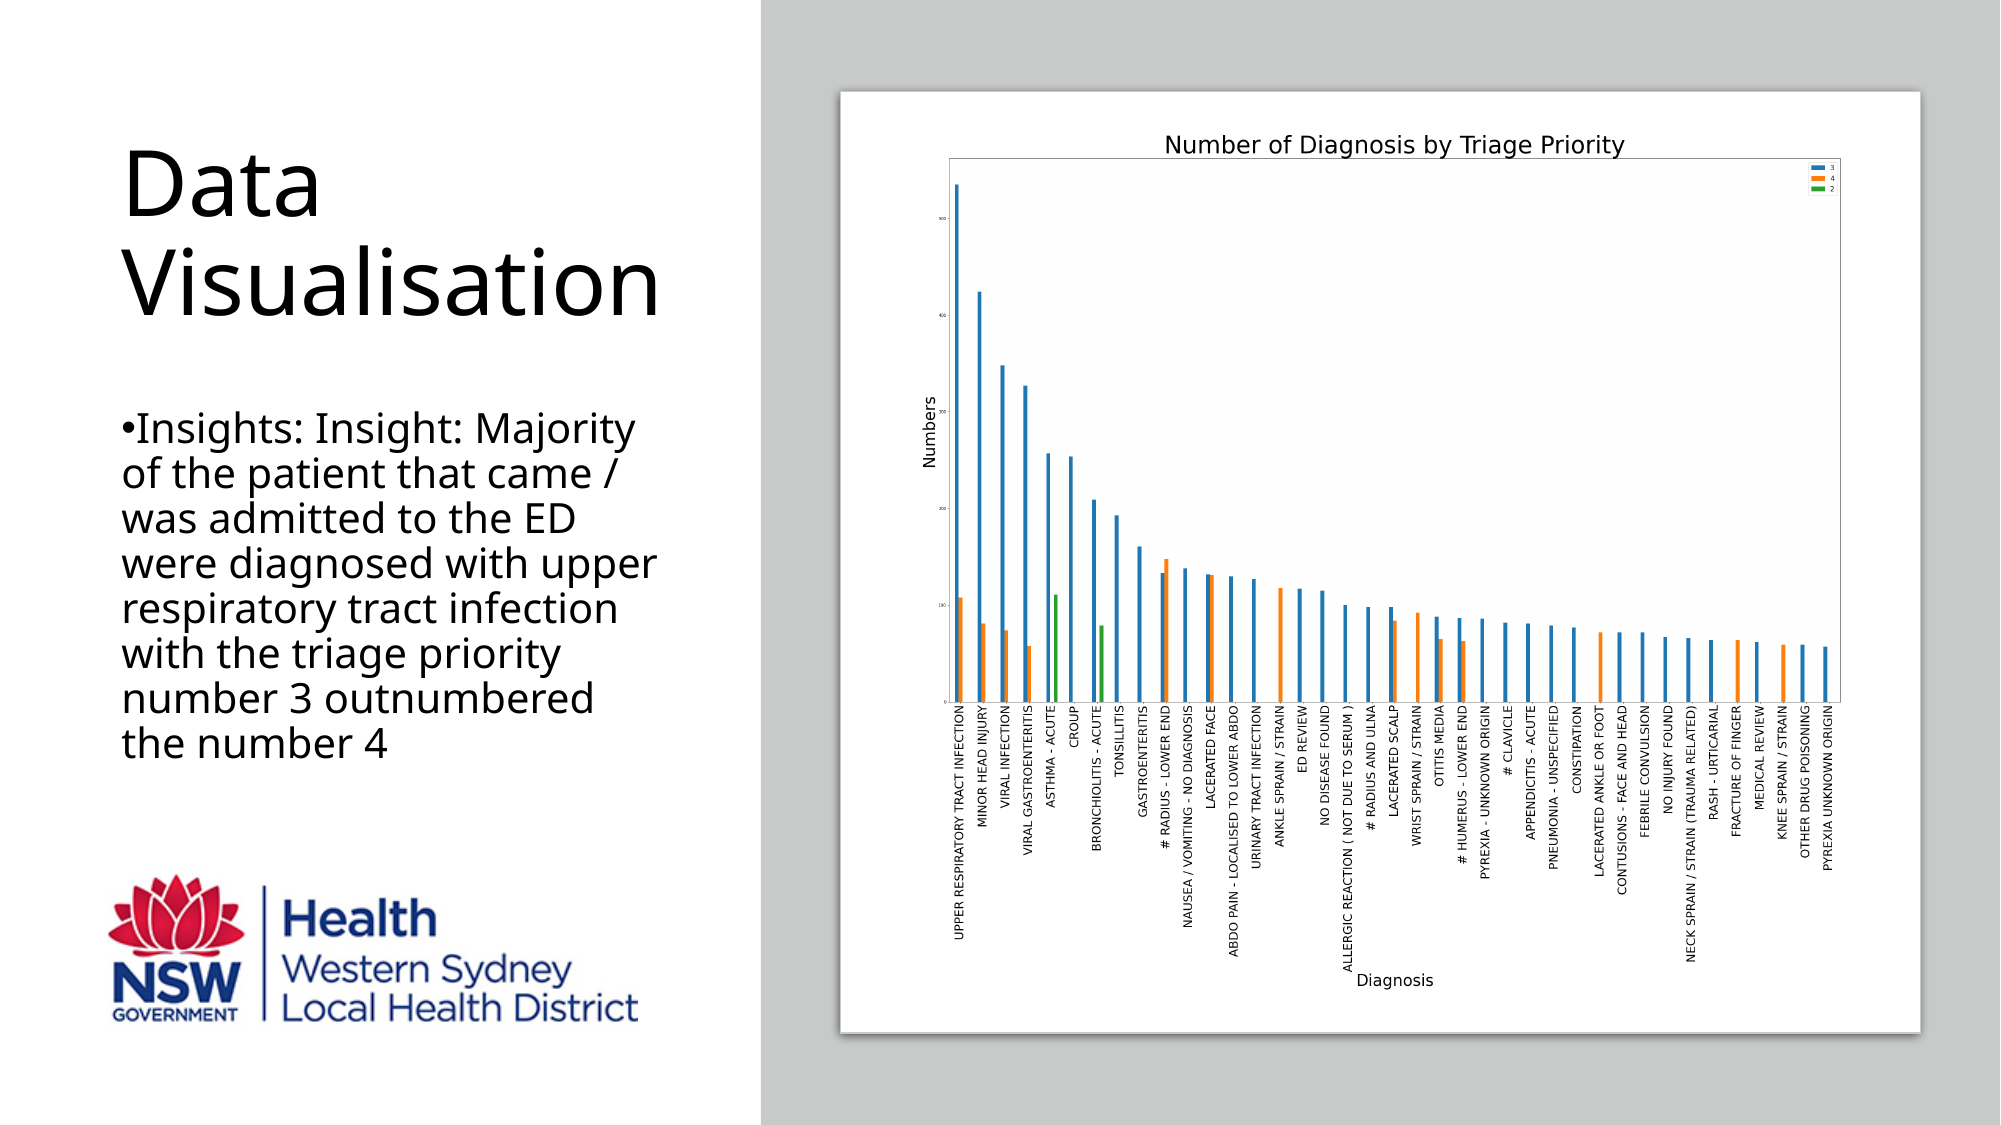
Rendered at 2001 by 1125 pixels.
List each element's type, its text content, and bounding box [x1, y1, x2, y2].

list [918, 132, 1843, 992]
list Insights: Insight: Majority of the patient that came / was admitted to the ED were diagnosed with upper respiratory tract infection with the triage priority number 3 outnumbered the number 4 [106, 399, 682, 1021]
text_box [760, 0, 2000, 1125]
text_box [839, 90, 1922, 1034]
picture [106, 770, 638, 1125]
title Data Visualisation [106, 103, 682, 370]
